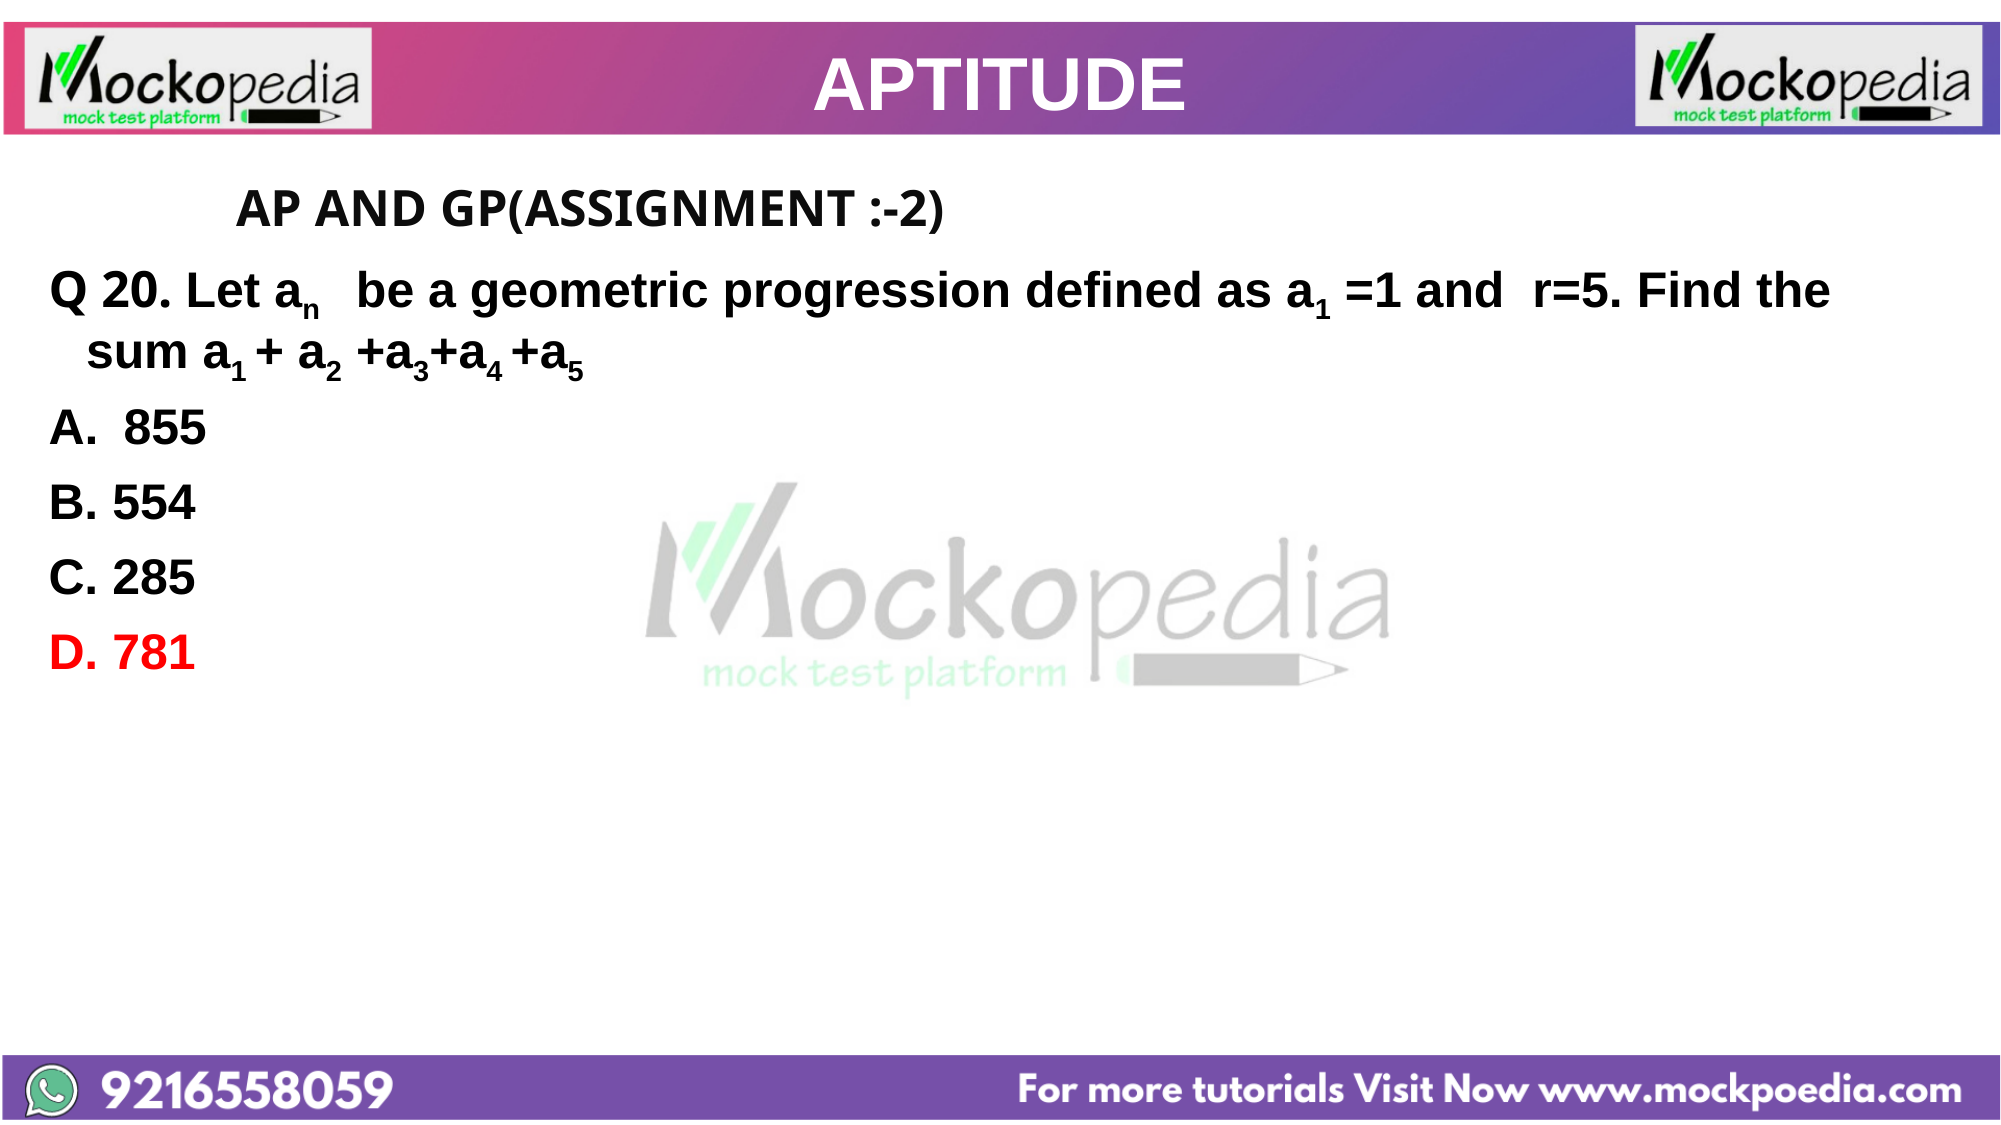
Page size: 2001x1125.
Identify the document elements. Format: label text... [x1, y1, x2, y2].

list AP AND GP(ASSIGNMENT :-2) Q 20. Let an be a geometric progression defined as a1 =1 and r=5. Find the sum a1 + a2 +a3+a4 +a5 855 B. 554 C. 285 D. 781 [33, 175, 1959, 1053]
picture [0, 0, 2001, 1125]
title APTITUDE [41, 31, 1959, 142]
